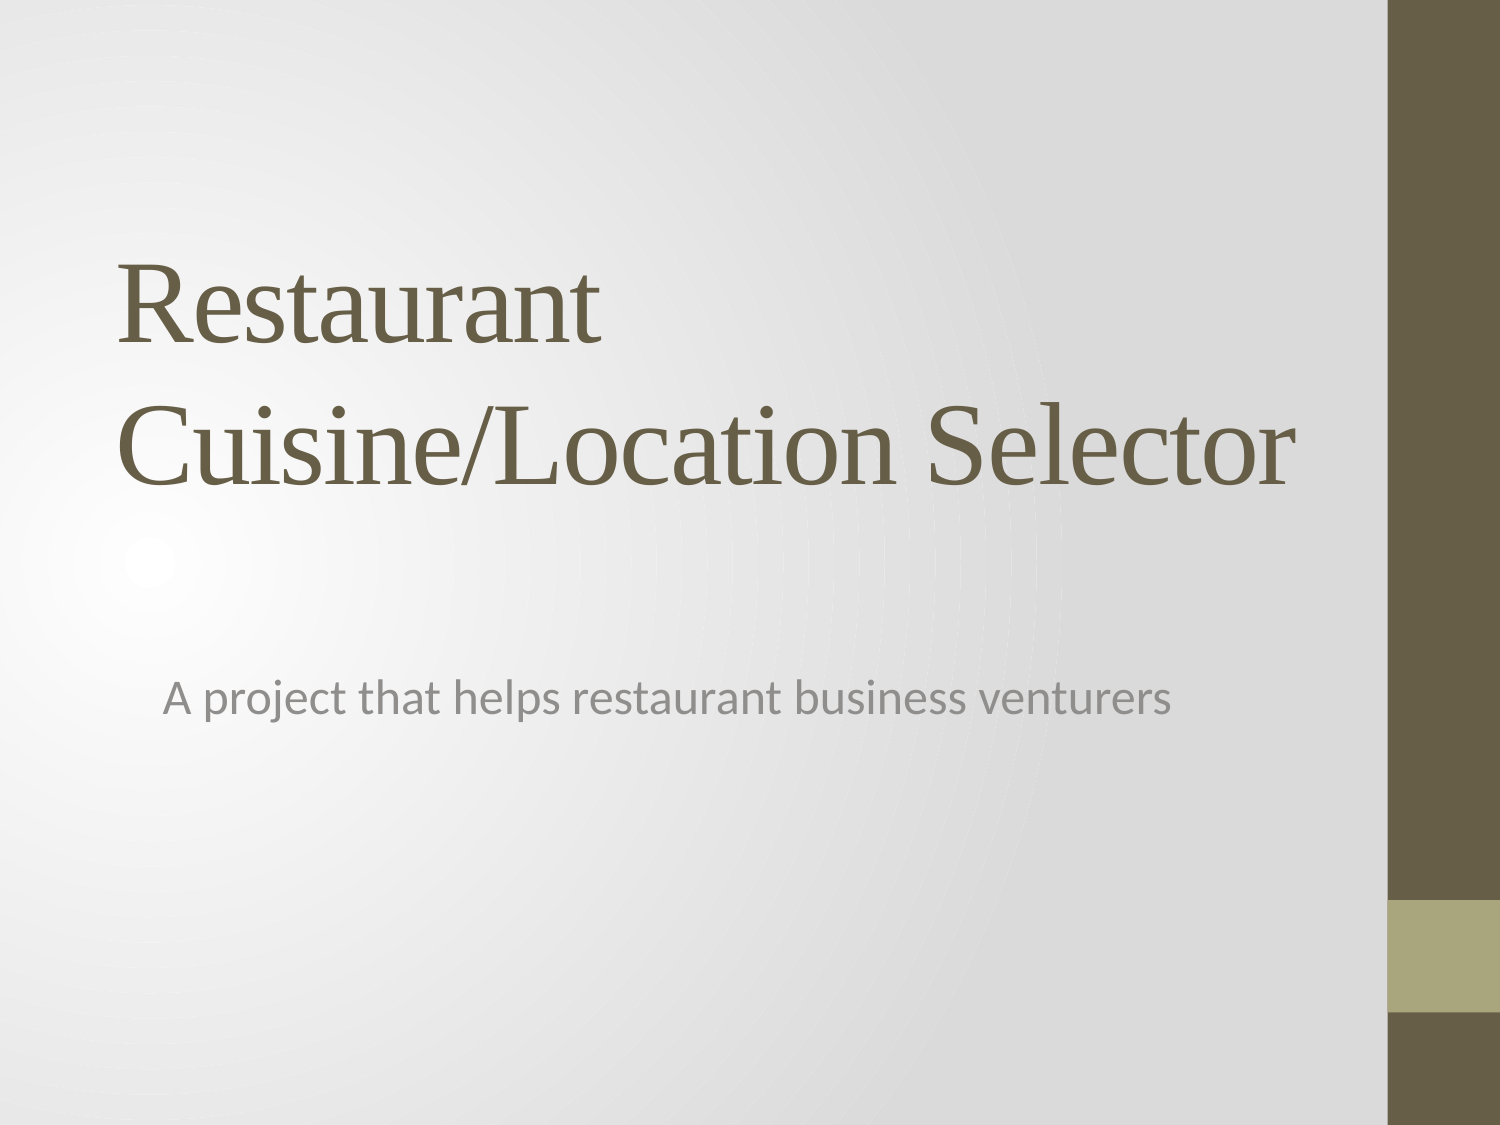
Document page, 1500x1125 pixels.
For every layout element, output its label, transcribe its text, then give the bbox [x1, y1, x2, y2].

title Restaurant Cuisine/Location Selector [100, 90, 1338, 516]
subtitle A project that helps restaurant business venturers [147, 656, 1198, 945]
